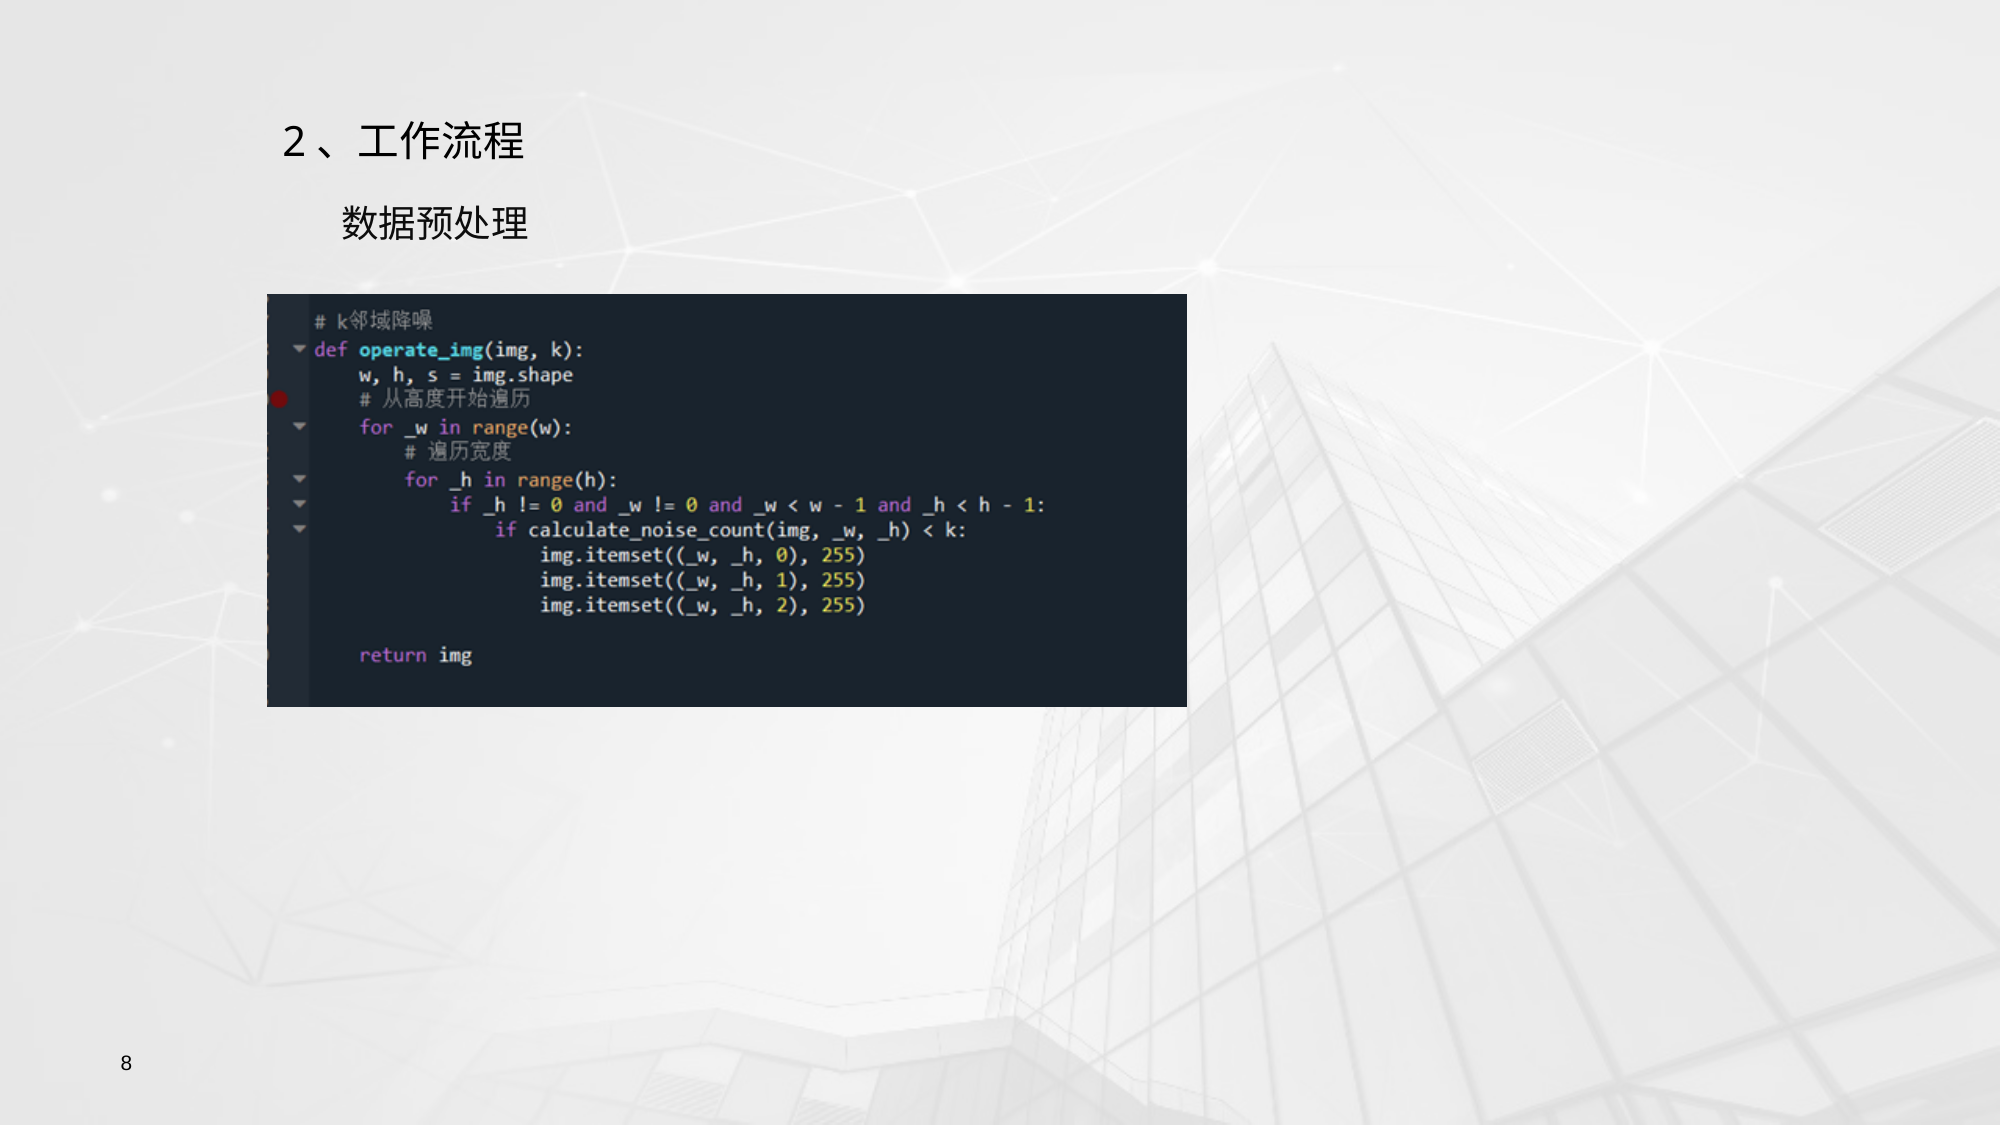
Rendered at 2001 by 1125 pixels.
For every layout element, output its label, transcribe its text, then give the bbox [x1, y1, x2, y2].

subtitle 数据预处理 [341, 200, 1661, 364]
slide_number 8 [120, 1032, 192, 1093]
picture [267, 294, 1187, 707]
text_box 2、工作流程 [267, 107, 1525, 273]
